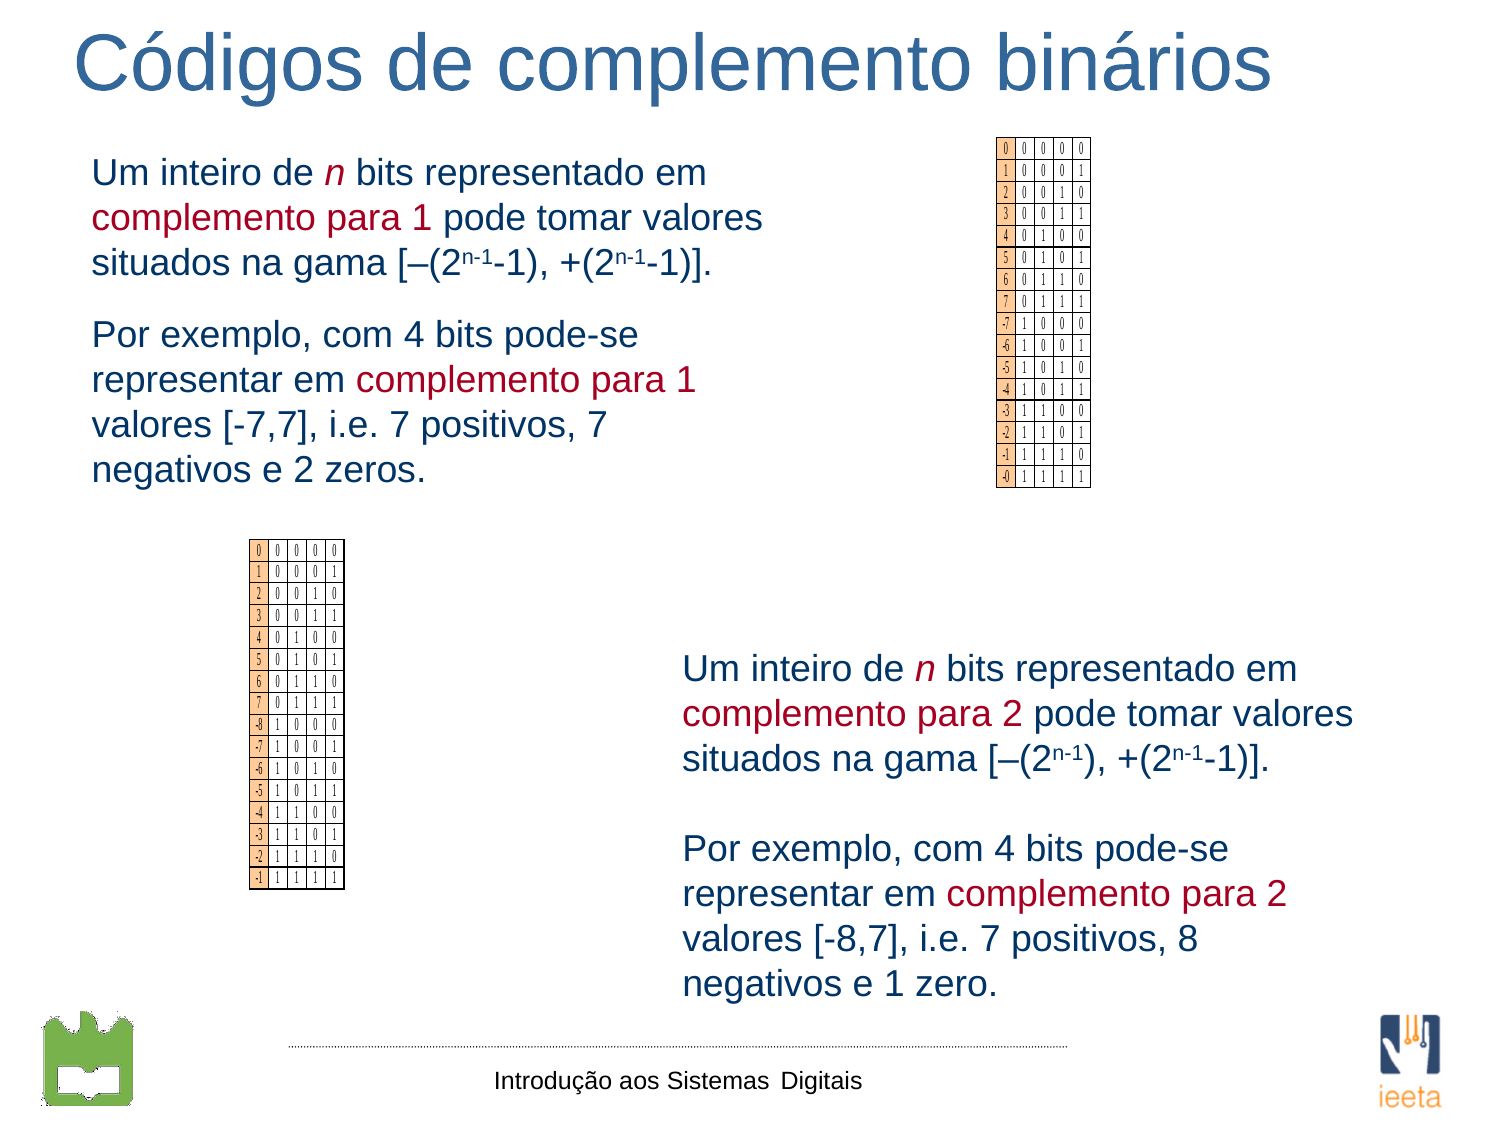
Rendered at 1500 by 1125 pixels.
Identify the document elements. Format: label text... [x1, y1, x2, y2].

picture [1376, 1011, 1443, 1111]
text_box Por exemplo, com 4 bits pode-se representar em complemento para 2 valores [-8,7], i.e. 7 positivos, 8 negativos e 1 zero. [667, 816, 1341, 1011]
picture [41, 1011, 134, 1106]
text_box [182, 538, 524, 1030]
text_box Um inteiro de n bits representado em complemento para 2 pode tomar valores situados na gama [–(2n-1), +(2n-1-1)]. [667, 636, 1500, 787]
text_box Por exemplo, com 4 bits pode-se representar em complemento para 1 valores [-7,7], i.e. 7 positivos, 7 negativos e 2 zeros. [76, 302, 750, 498]
text_box Um inteiro de n bits representado em complemento para 1 pode tomar valores situados na gama [–(2n-1-1), +(2n-1-1)]. [76, 140, 925, 291]
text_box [929, 136, 1271, 628]
